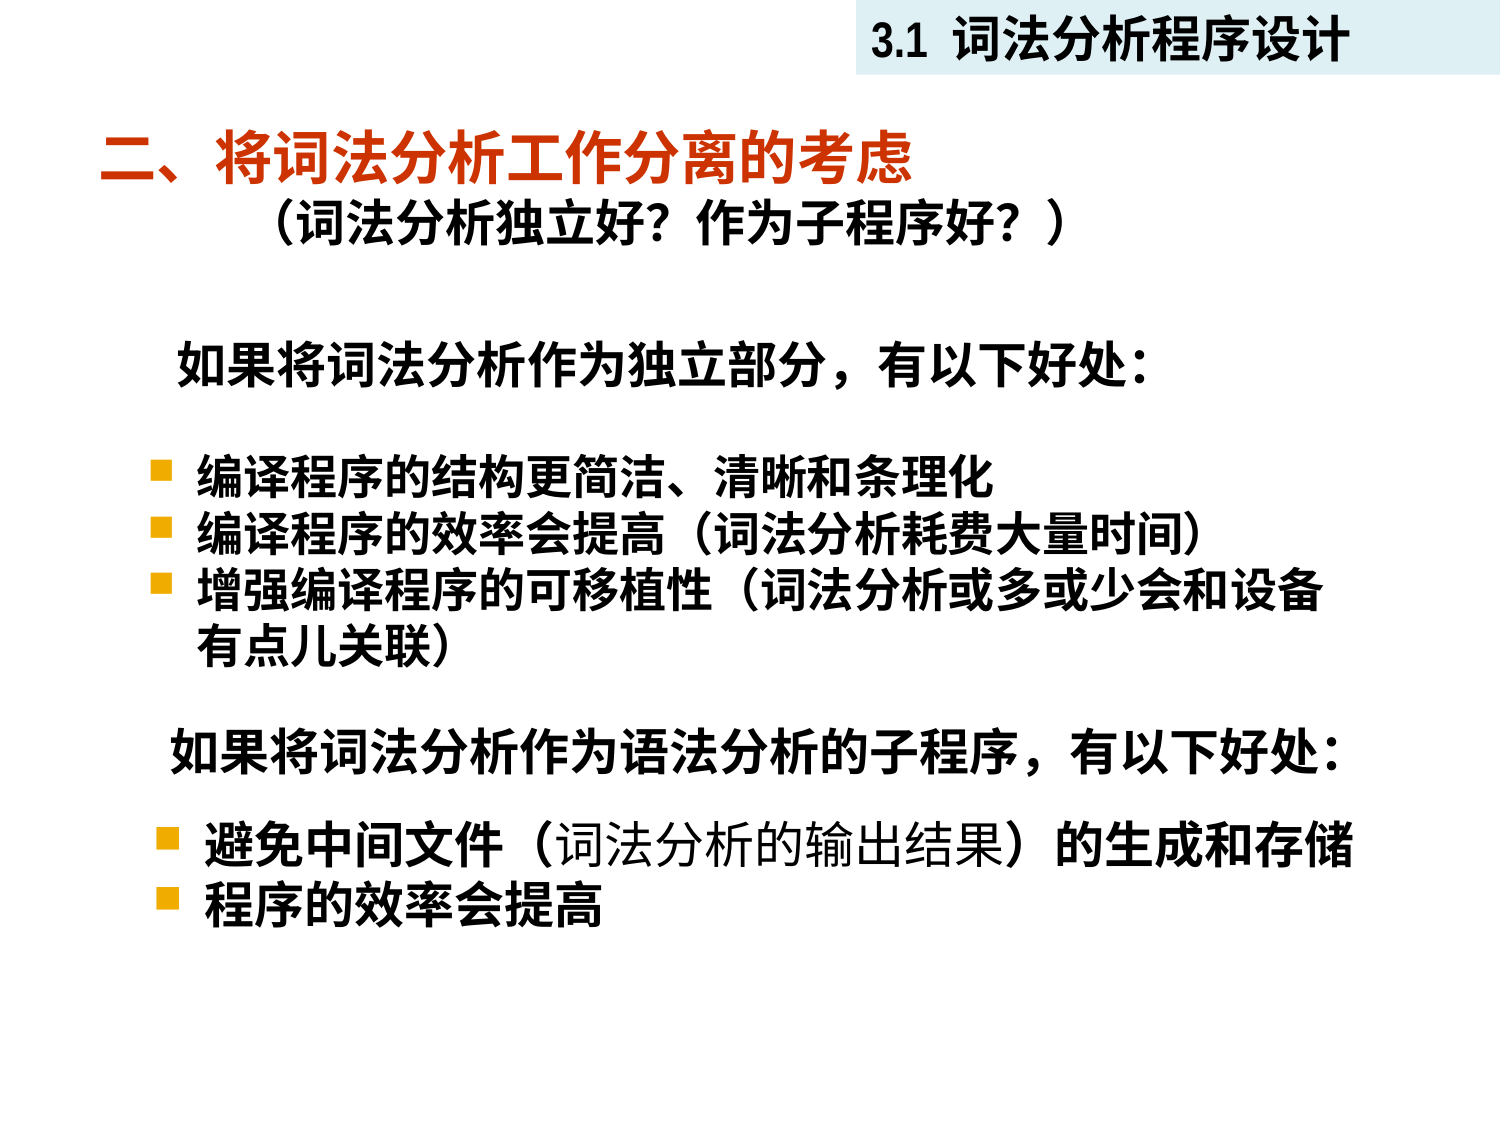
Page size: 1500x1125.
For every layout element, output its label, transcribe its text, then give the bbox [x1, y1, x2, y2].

text_box 如果将词法分析作为语法分析的子程序，有以下好处： [154, 700, 1407, 788]
text_box 如果将词法分析作为独立部分，有以下好处： [162, 326, 1192, 401]
text_box 二、将词法分析工作分离的考虑 （词法分析独立好？作为子程序好？） [83, 113, 1402, 259]
text_box 避免中间文件（词法分析的输出结果）的生成和存储 程序的效率会提高 [123, 798, 1376, 966]
text_box 3.1 词法分析程序设计 [856, 0, 1500, 75]
list 编译程序的结构更简洁、清晰和条理化 编译程序的效率会提高（词法分析耗费大量时间） 增强编译程序的可移植性（词法分析或多或少会和设备有点儿关联） [119, 432, 1372, 681]
